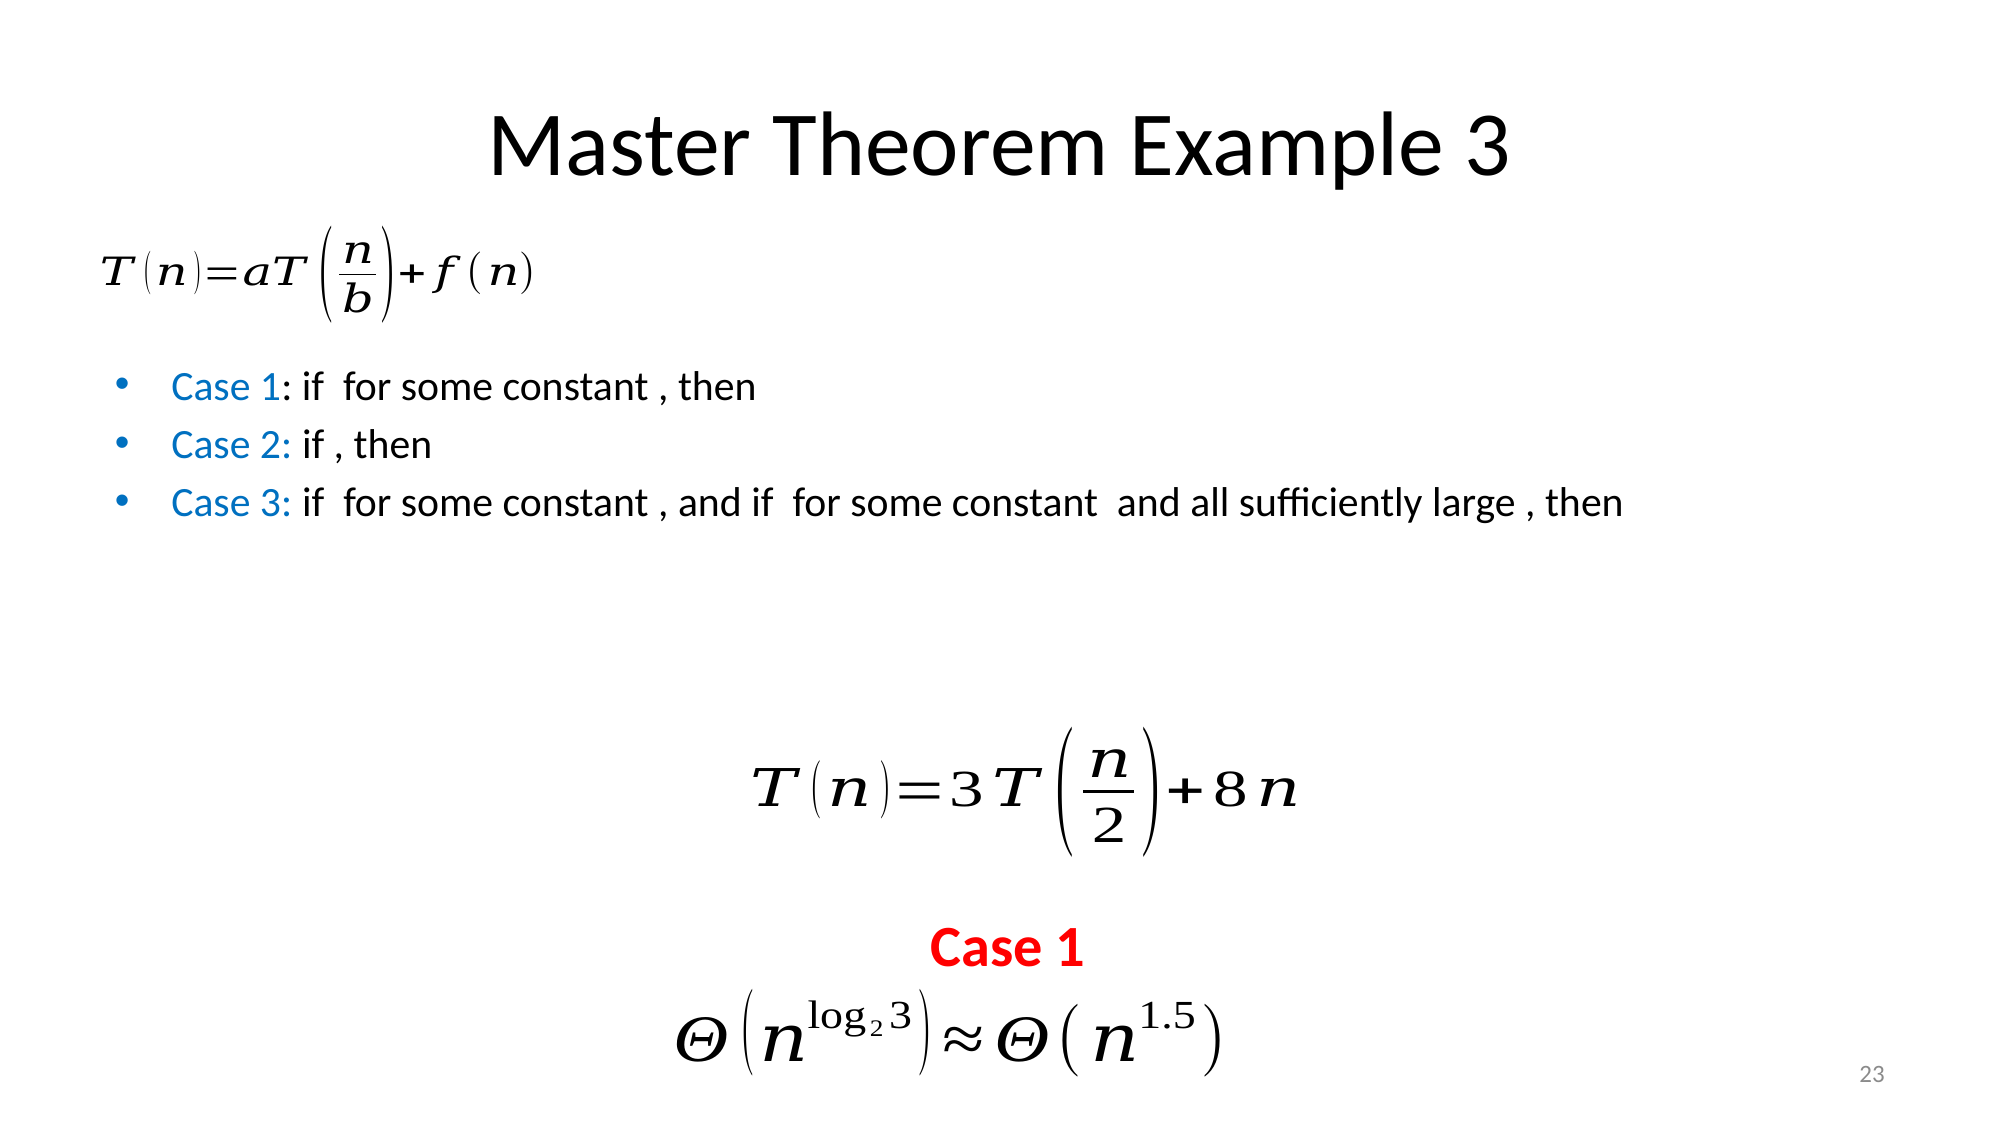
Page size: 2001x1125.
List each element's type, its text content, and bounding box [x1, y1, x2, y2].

title Master Theorem Example 3 [99, 45, 1900, 233]
slide_number 23 [1433, 1042, 1900, 1103]
text_box Case 1 [916, 900, 1101, 986]
